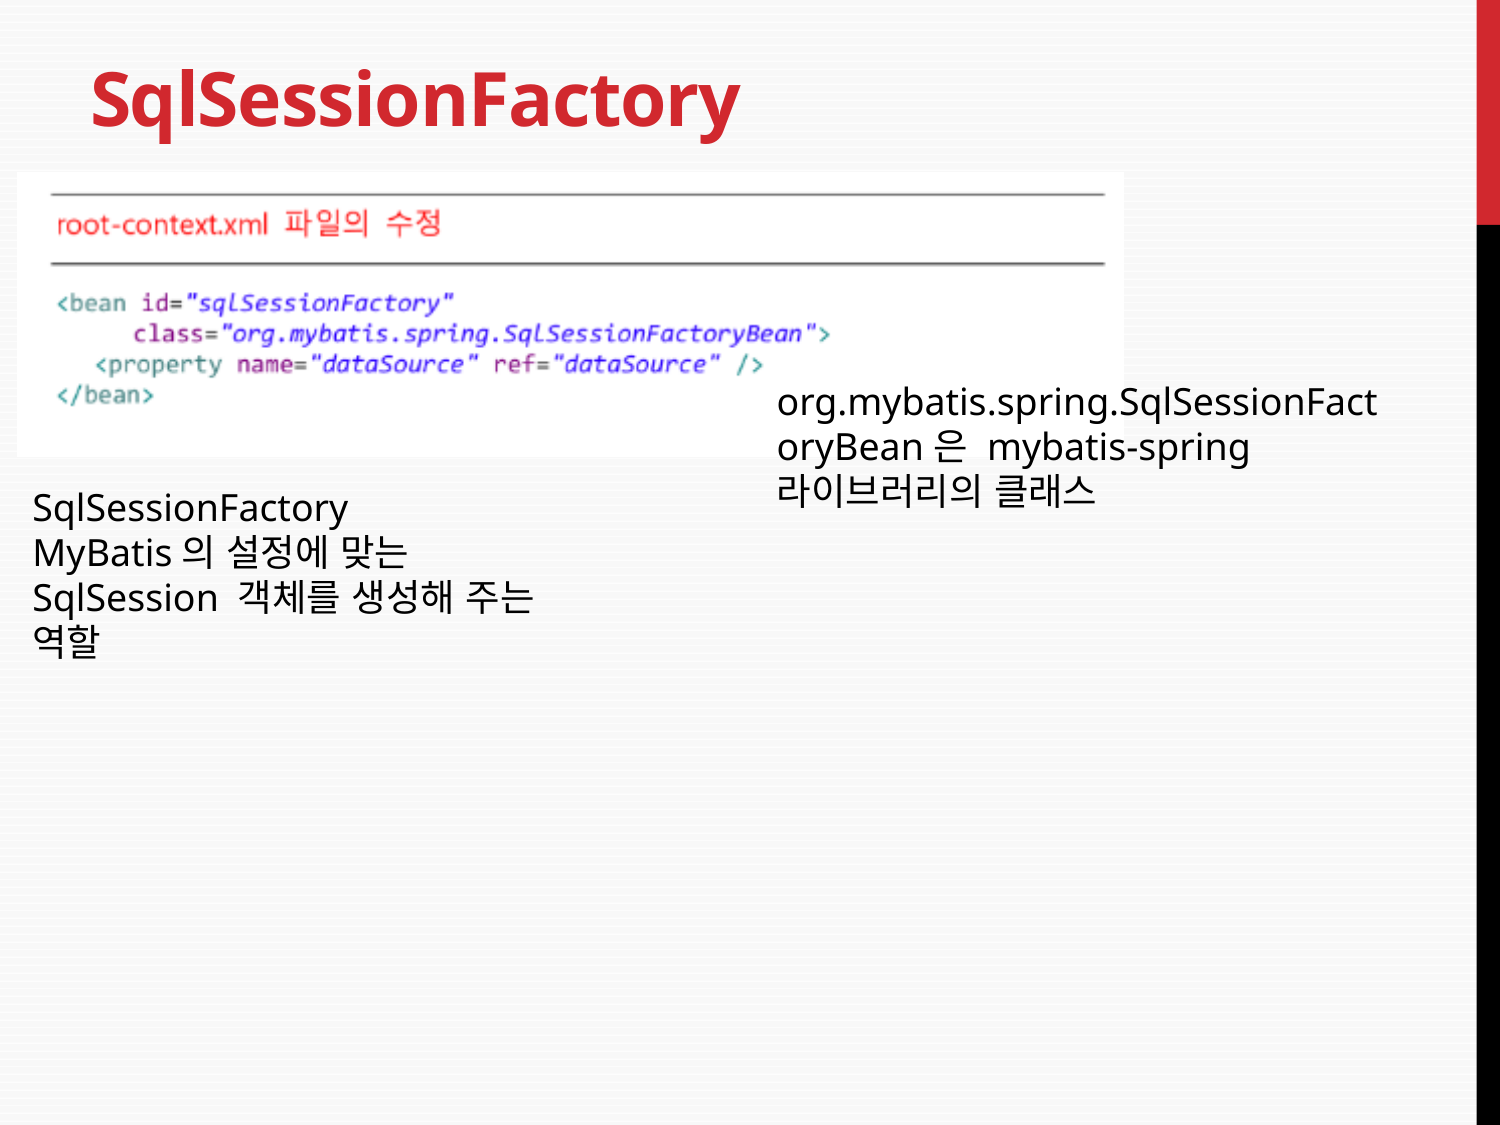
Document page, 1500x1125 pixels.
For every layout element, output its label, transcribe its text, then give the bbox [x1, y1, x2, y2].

text_box SqlSessionFactory MyBatis의 설정에 맞는 SqlSession 객체를 생성해 주는 역할 [17, 476, 583, 762]
text_box org.mybatis.spring.SqlSessionFactoryBean은 mybatis-spring 라이브러리의 클래스 [761, 370, 1412, 521]
title SqlSessionFactory [75, 25, 1329, 149]
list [17, 172, 1124, 457]
